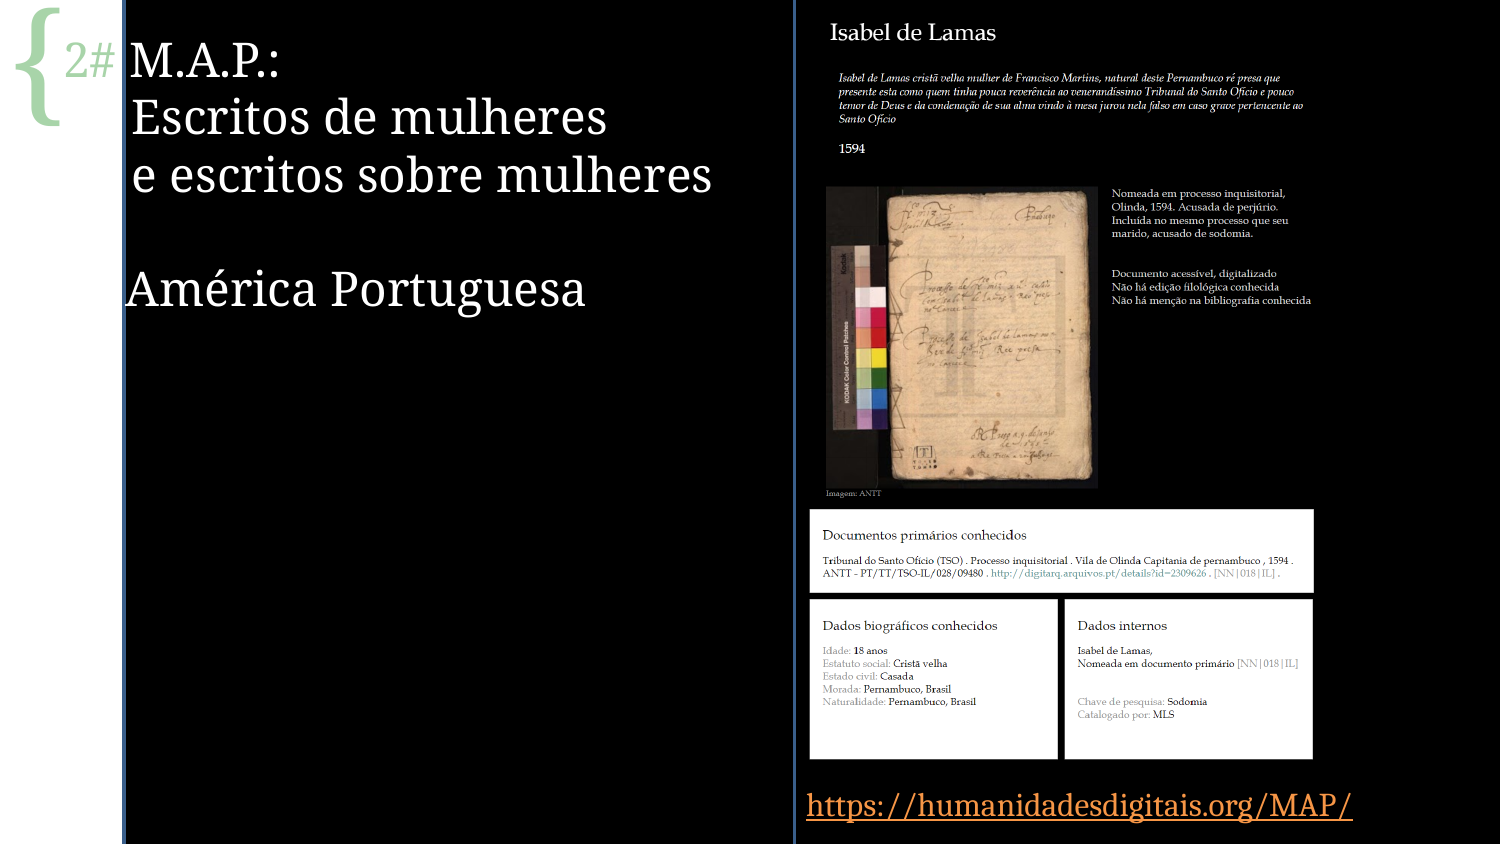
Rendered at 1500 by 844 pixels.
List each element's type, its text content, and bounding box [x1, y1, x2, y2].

text_box [122, 0, 796, 844]
text_box 2# M.A.P.: Escritos de mulheres e escritos sobre mulheres na América Portuguesa [53, 24, 750, 274]
text_box https://humanidadesdigitais.org/MAP/ [796, 778, 1405, 815]
text_box [796, 0, 1500, 844]
picture [822, 13, 1322, 162]
picture [805, 179, 1322, 765]
